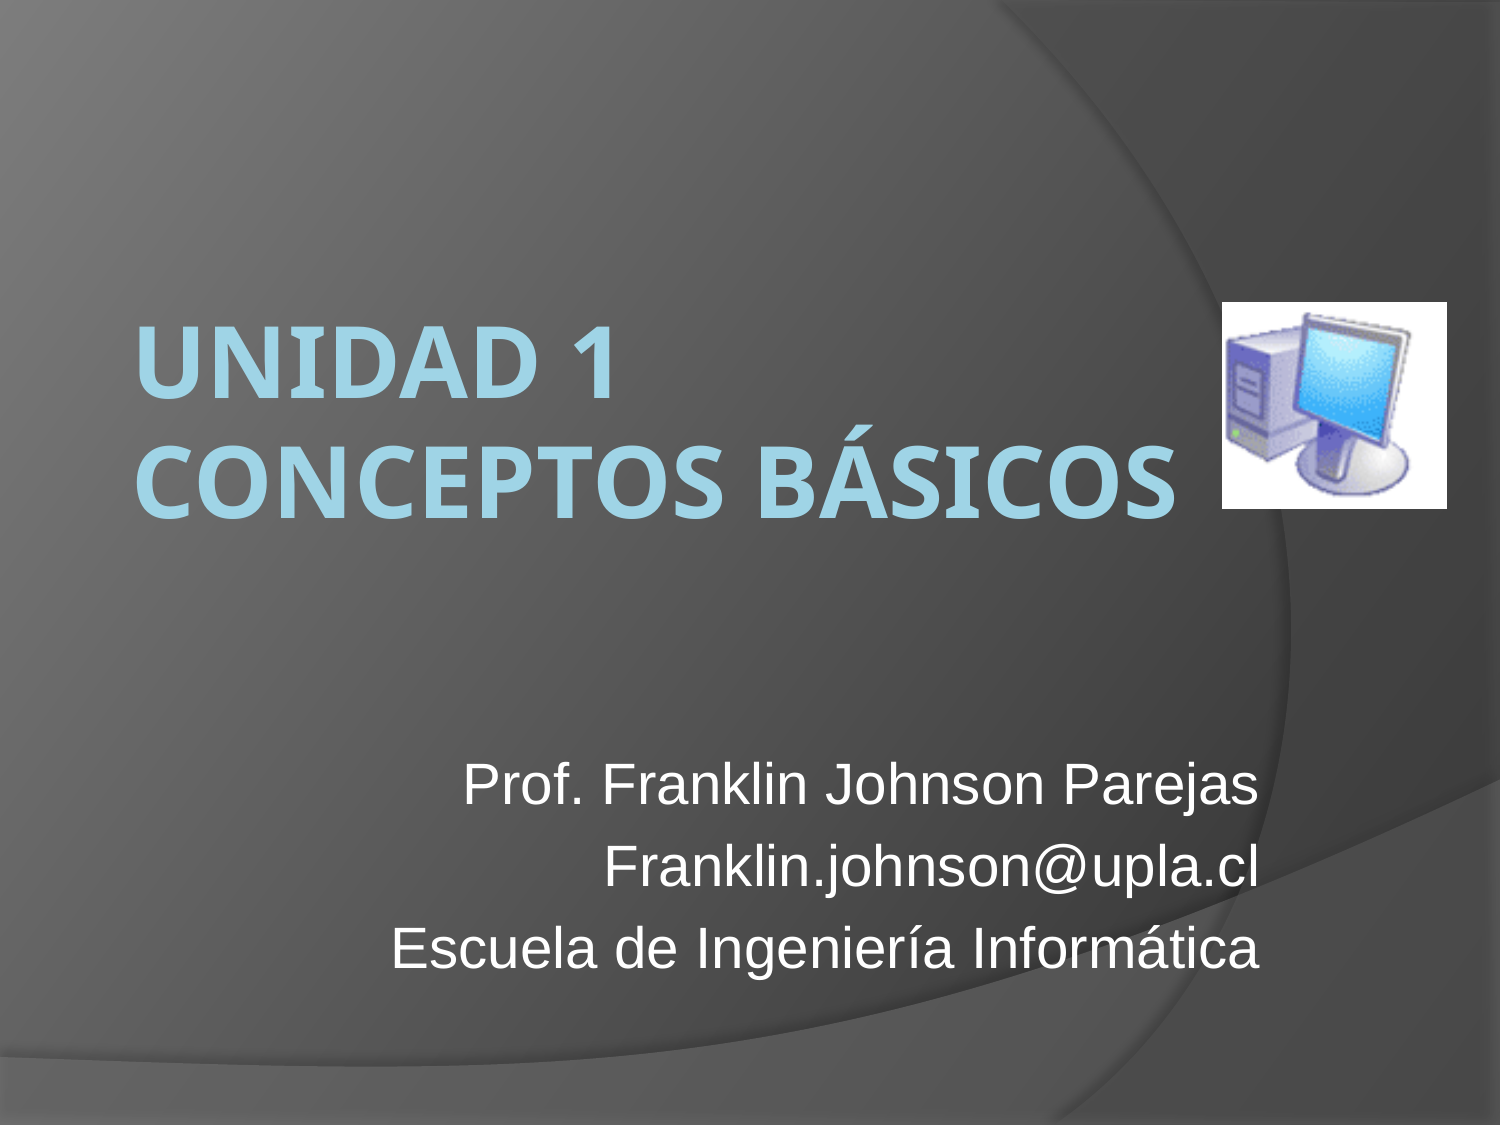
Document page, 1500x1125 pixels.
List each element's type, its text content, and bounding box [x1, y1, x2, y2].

title UNIDAD 1 CONCEPTOS BÁSICOS [123, 290, 1399, 576]
picture [1222, 302, 1447, 510]
subtitle Prof. Franklin Johnson Parejas Franklin.johnson@upla.cl Escuela de Ingeniería Informática [218, 692, 1269, 980]
